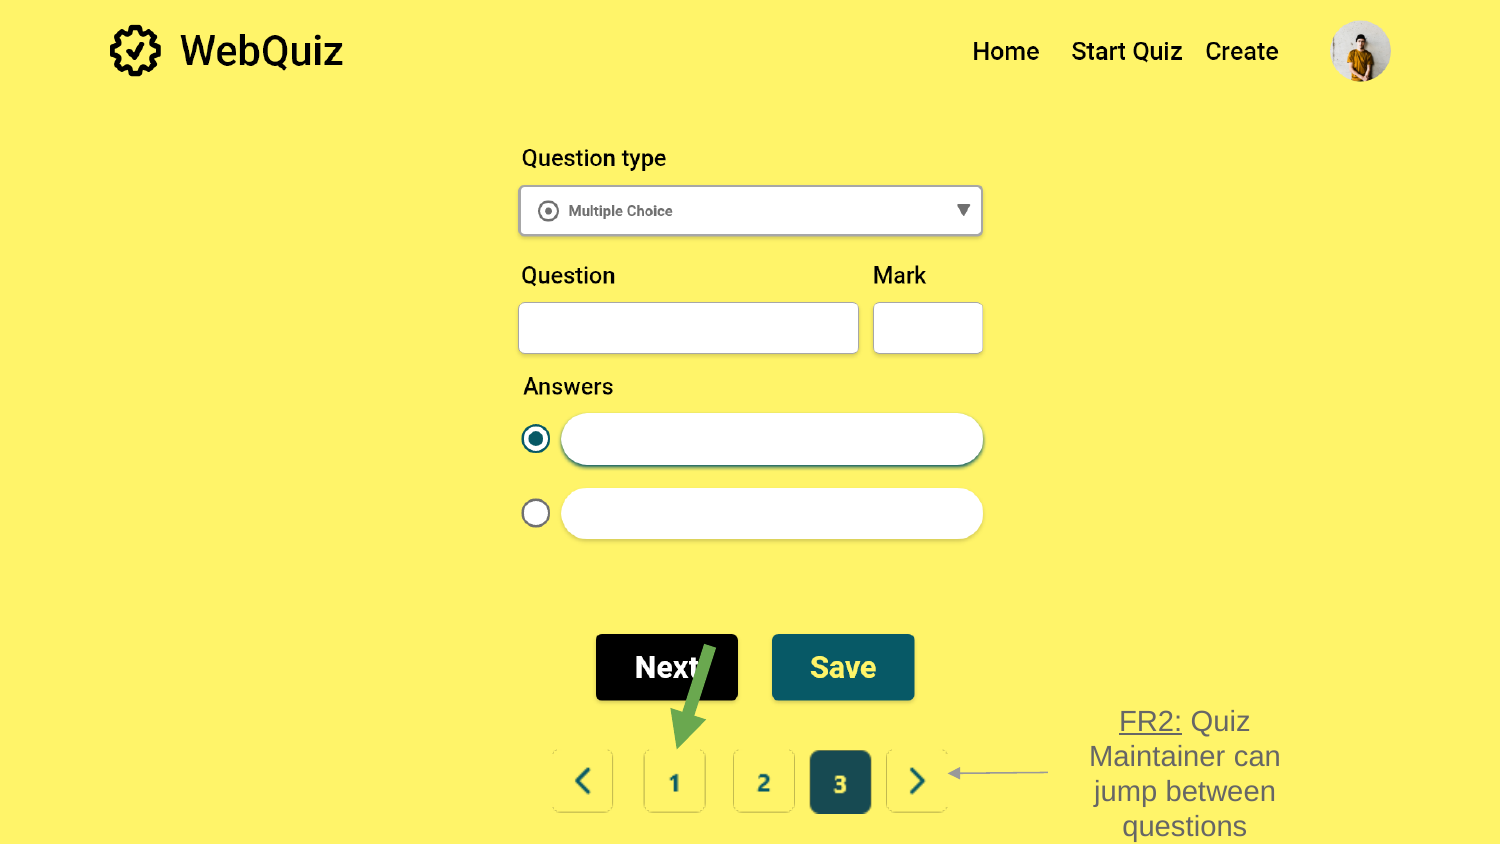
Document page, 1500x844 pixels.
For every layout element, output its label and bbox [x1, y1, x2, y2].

picture [0, 0, 1500, 844]
text_box [676, 645, 711, 750]
